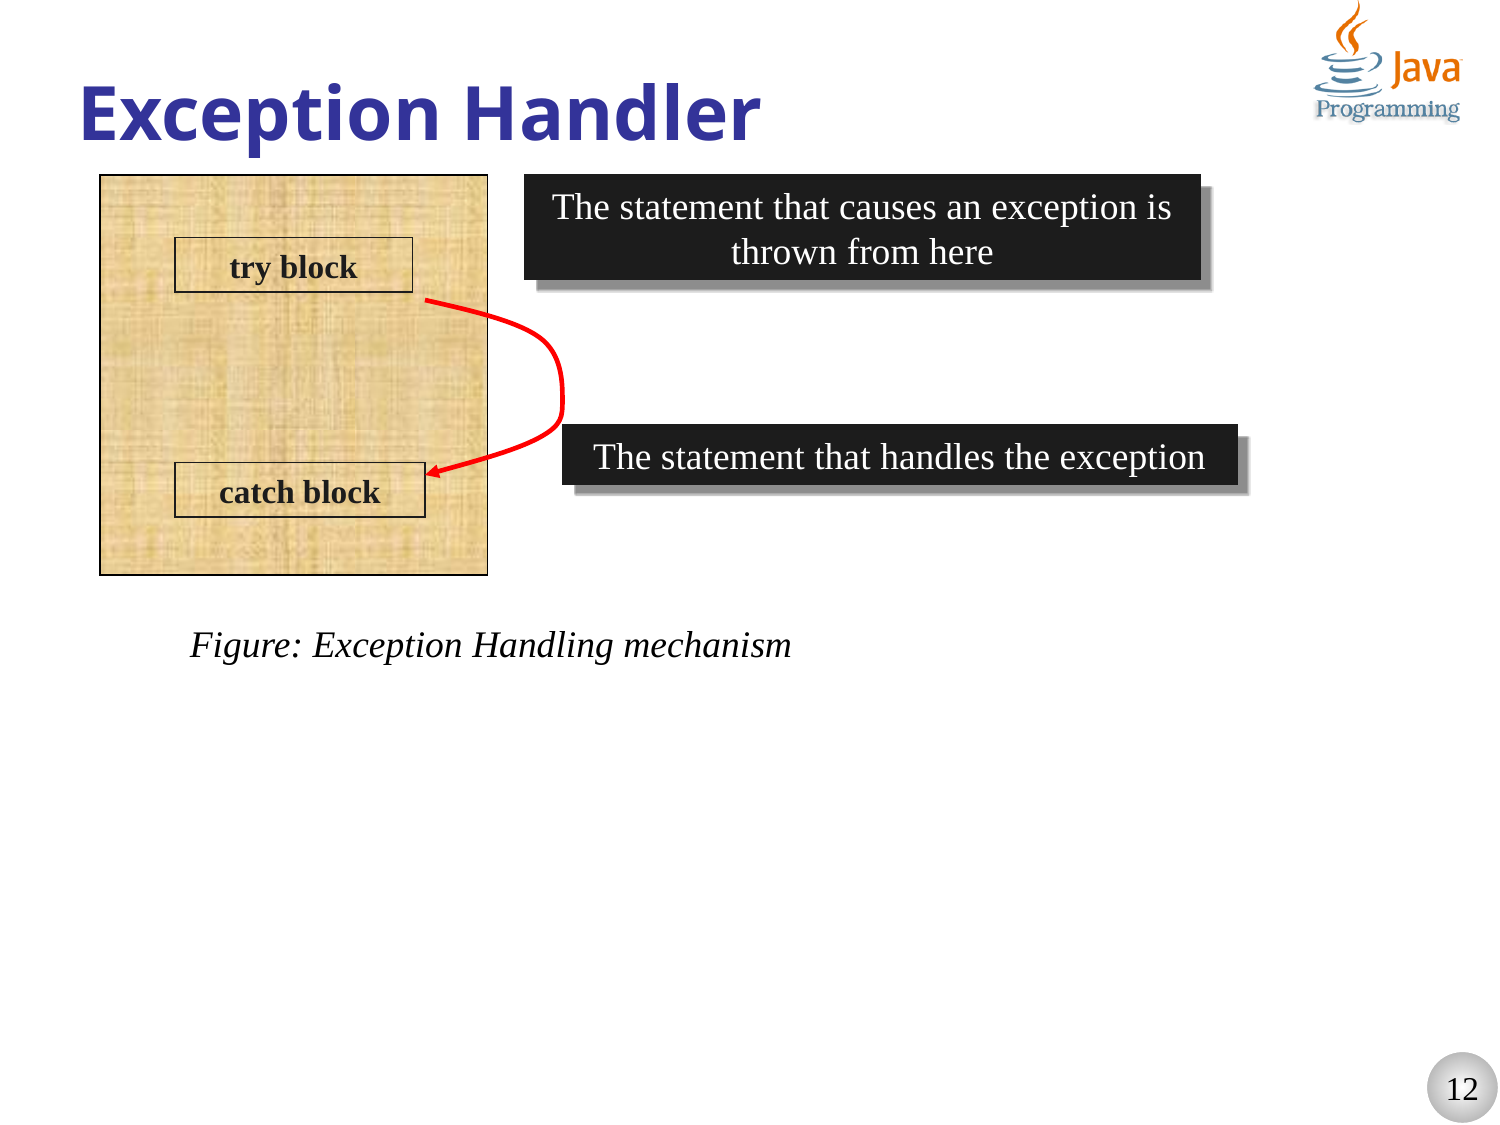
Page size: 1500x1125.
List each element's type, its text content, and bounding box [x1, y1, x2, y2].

text_box catch block [174, 462, 425, 518]
picture [1312, 0, 1463, 125]
title Exception Handler [62, 37, 1392, 163]
text_box The statement that handles the exception [562, 424, 1238, 485]
text_box try block [174, 237, 413, 293]
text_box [424, 174, 1201, 476]
text_box [99, 174, 488, 575]
text_box Figure: Exception Handling mechanism [174, 612, 1050, 673]
